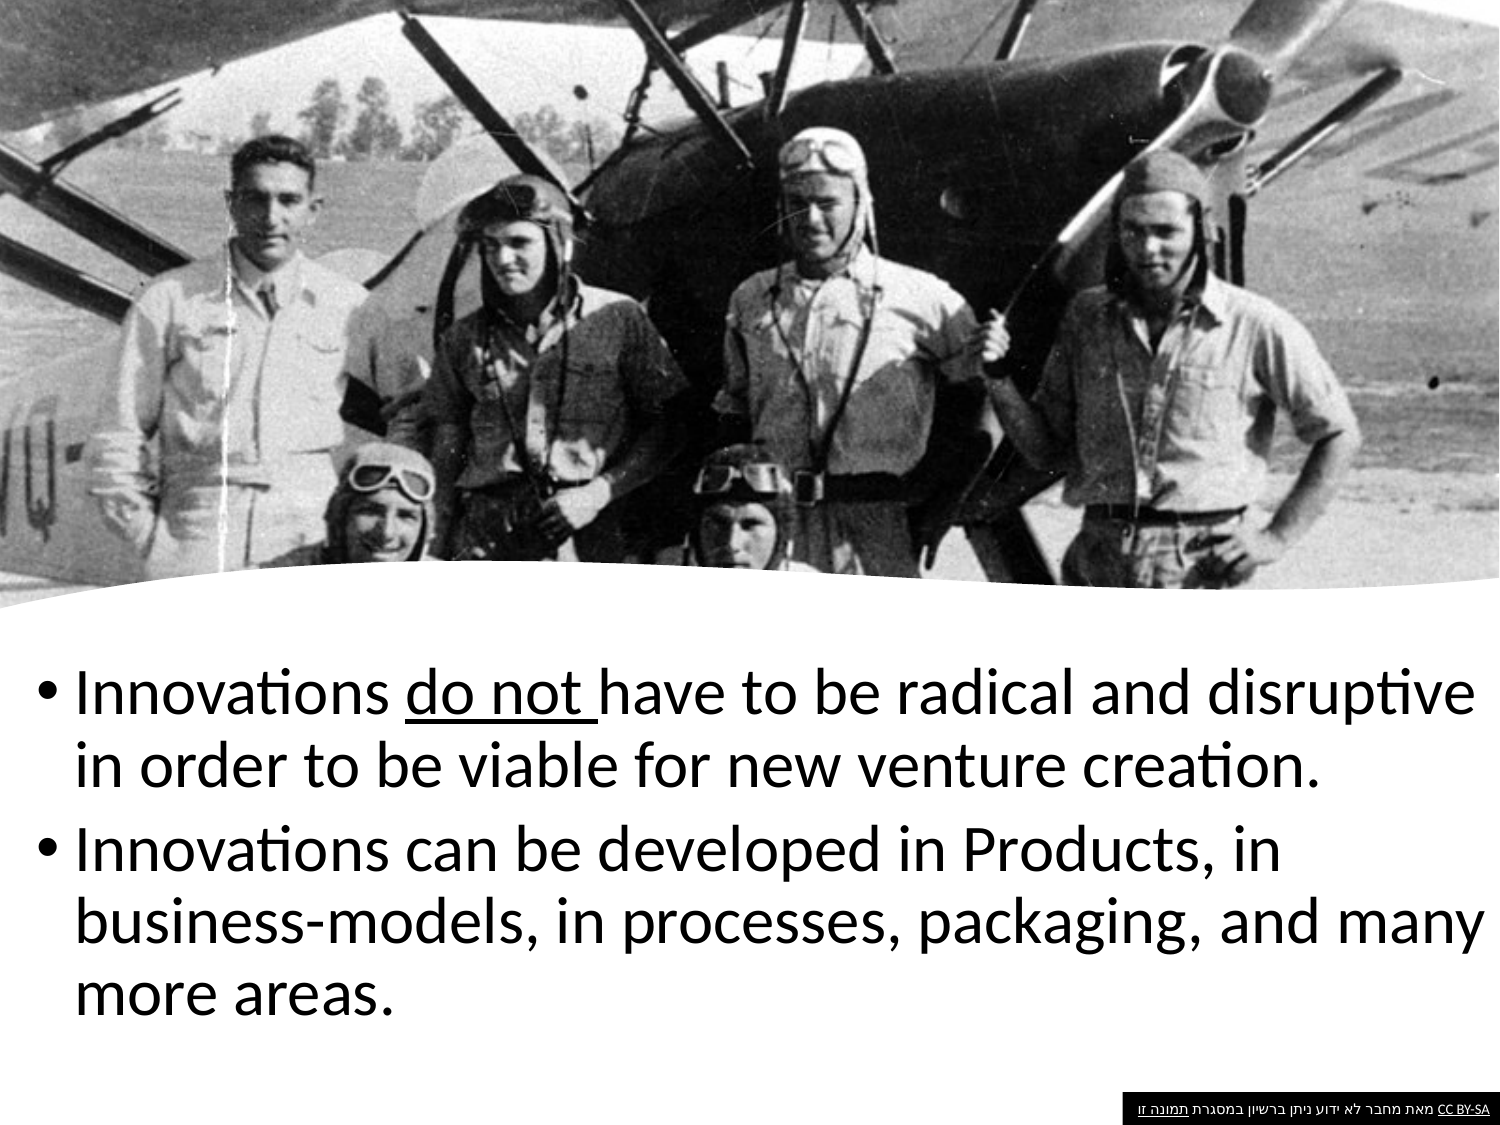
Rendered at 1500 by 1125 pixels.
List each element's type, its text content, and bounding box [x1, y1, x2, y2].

picture [0, 0, 1500, 609]
text_box תמונה זו מאת מחבר לא ידוע ניתן ברשיון במסגרת CC BY-SA [1122, 1092, 1500, 1125]
text_box Innovations do not have to be radical and disruptive in order to be viable for new venture creation. Innovations can be developed in Products, in business-models, in processes, packaging, and many more areas. [0, 616, 1500, 1093]
